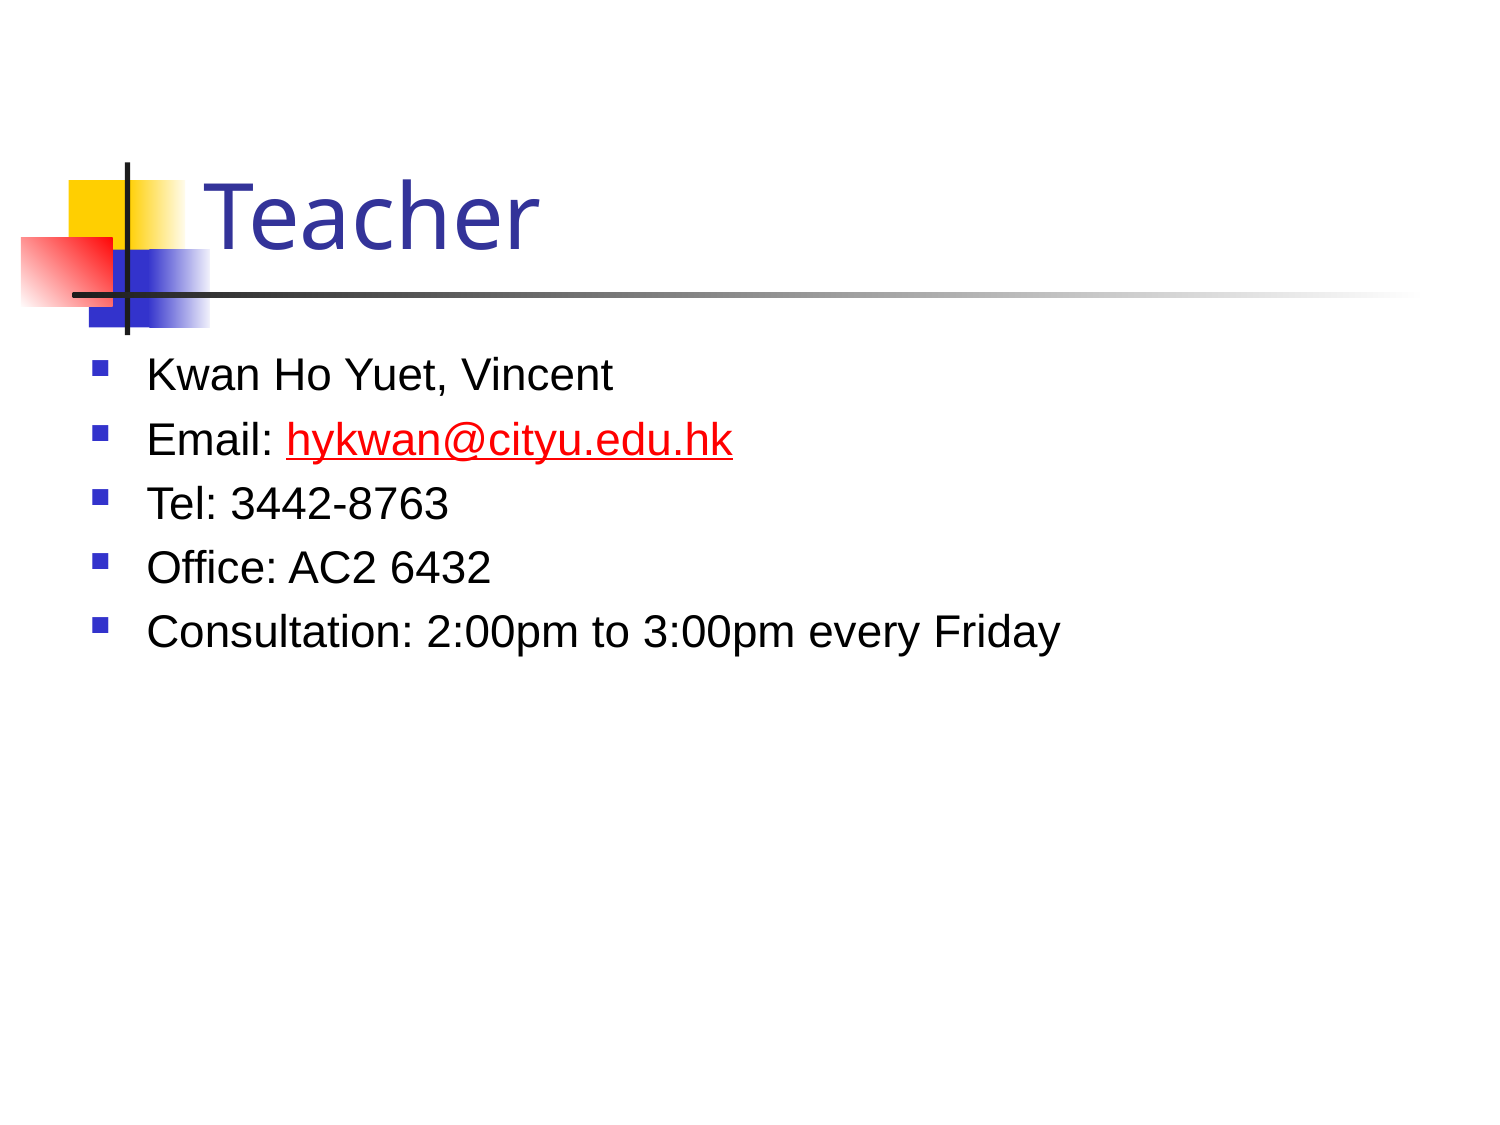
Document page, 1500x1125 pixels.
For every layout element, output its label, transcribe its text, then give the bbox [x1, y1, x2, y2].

title Teacher [188, 35, 1468, 275]
list Kwan Ho Yuet, Vincent Email: hykwan@cityu.edu.hk Tel: 3442-8763 Office: AC2 6432 Consultation: 2:00pm to 3:00pm every Friday [75, 337, 1432, 1013]
